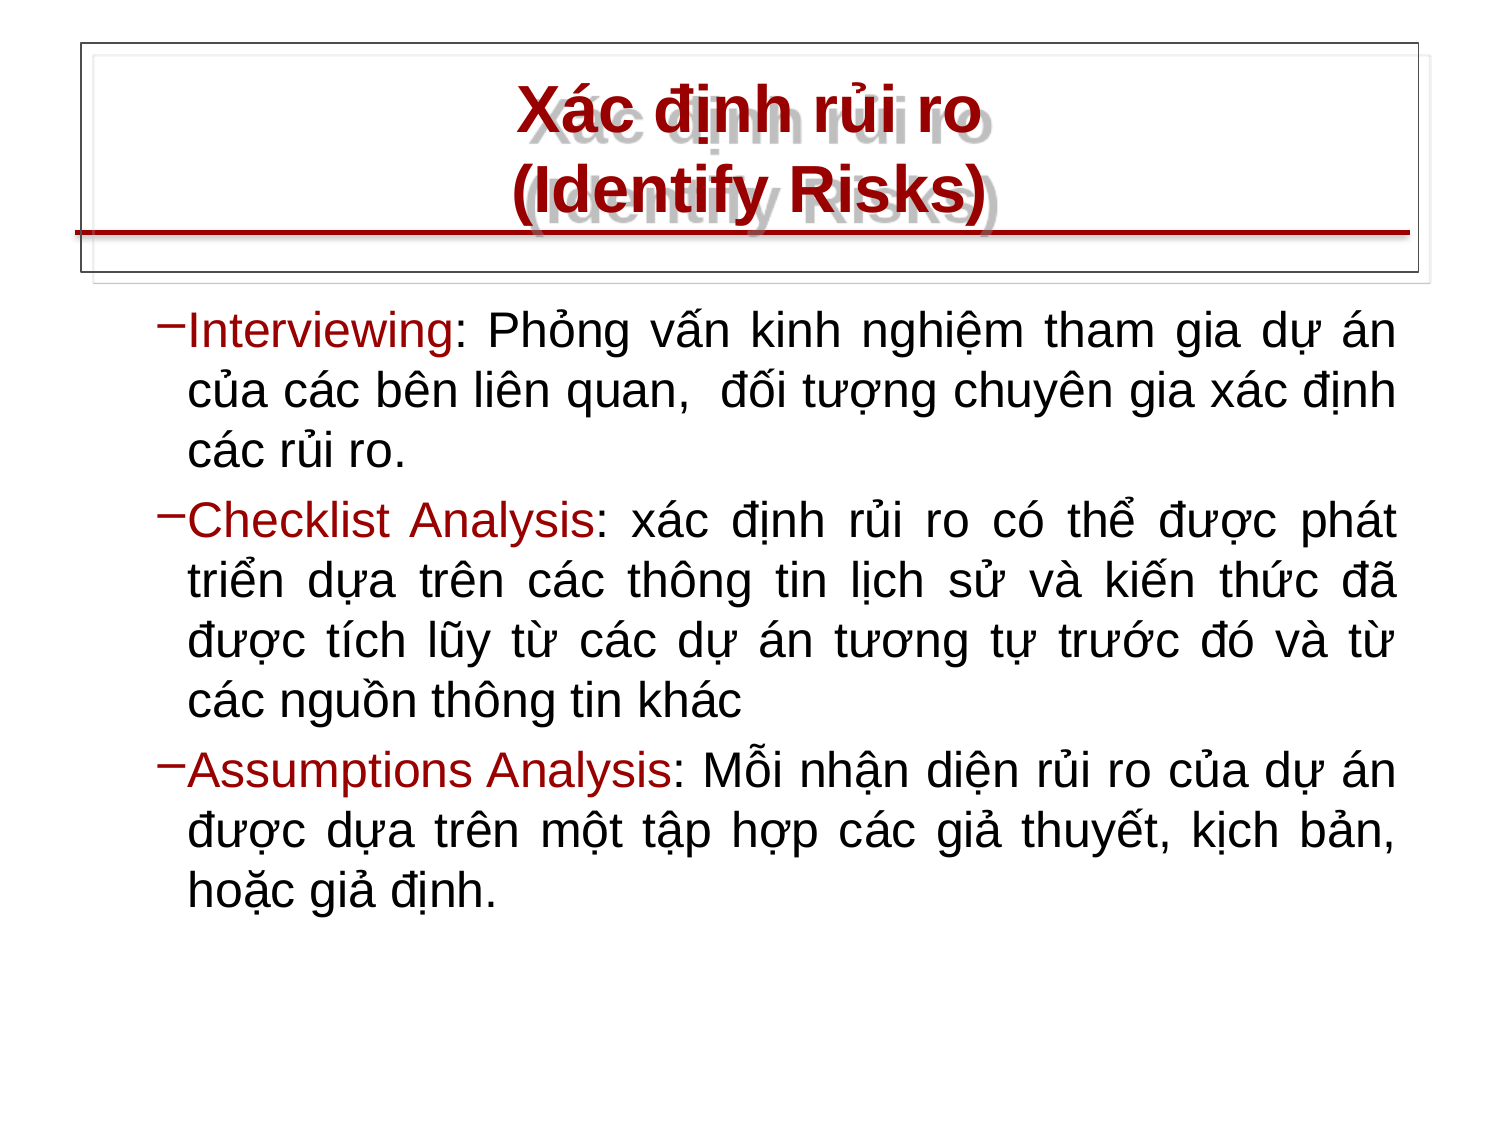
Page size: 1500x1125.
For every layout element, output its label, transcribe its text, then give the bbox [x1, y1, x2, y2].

title Xác định rủi ro (Identify Risks) [80, 42, 1419, 273]
list Interviewing: Phỏng vấn kinh nghiệm tham gia dự án của các bên liên quan, đối tượng chuyên gia xác định các rủi ro. Checklist Analysis: xác định rủi ro có thể được phát triển dựa trên các thông tin lịch sử và kiến ​​thức đã được tích lũy từ các dự án tương tự trước đó và từ các nguồn thông tin khác Assumptions Analysis: Mỗi nhận diện rủi ro của dự án được dựa trên một tập hợp các giả thuyết, kịch bản, hoặc giả định. [87, 290, 1413, 1073]
